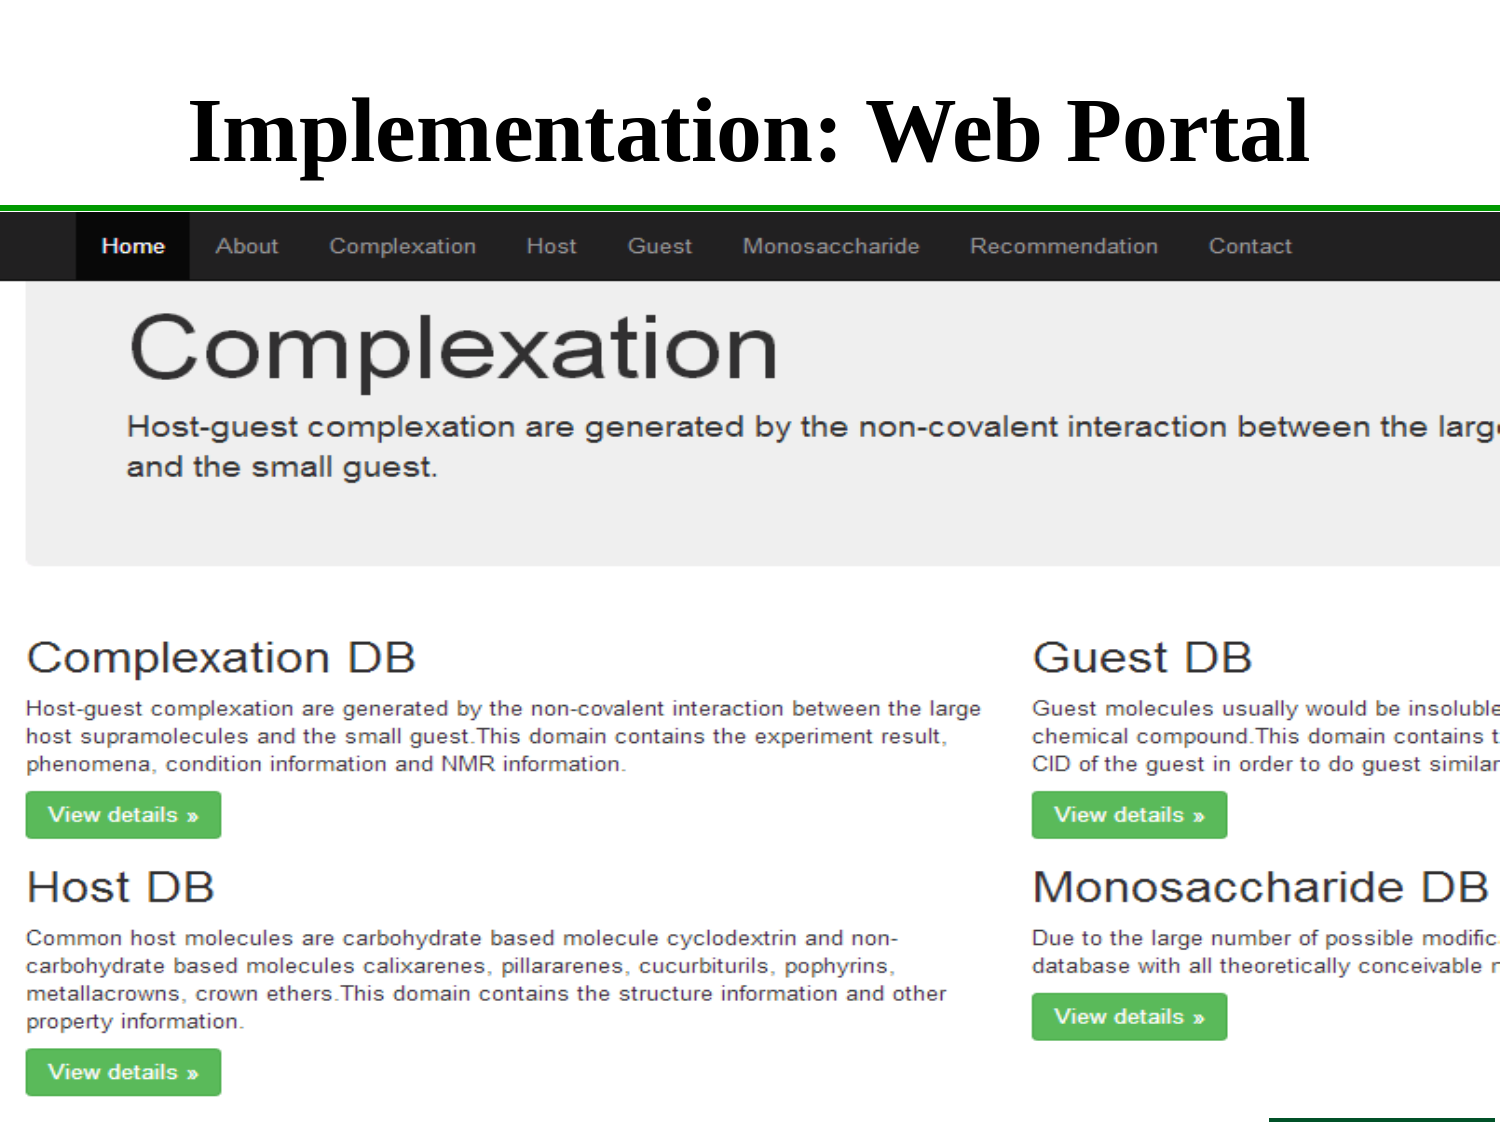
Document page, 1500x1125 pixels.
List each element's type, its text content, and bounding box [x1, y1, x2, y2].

title Implementation: Web Portal [75, 30, 1425, 210]
picture [0, 212, 1500, 1122]
